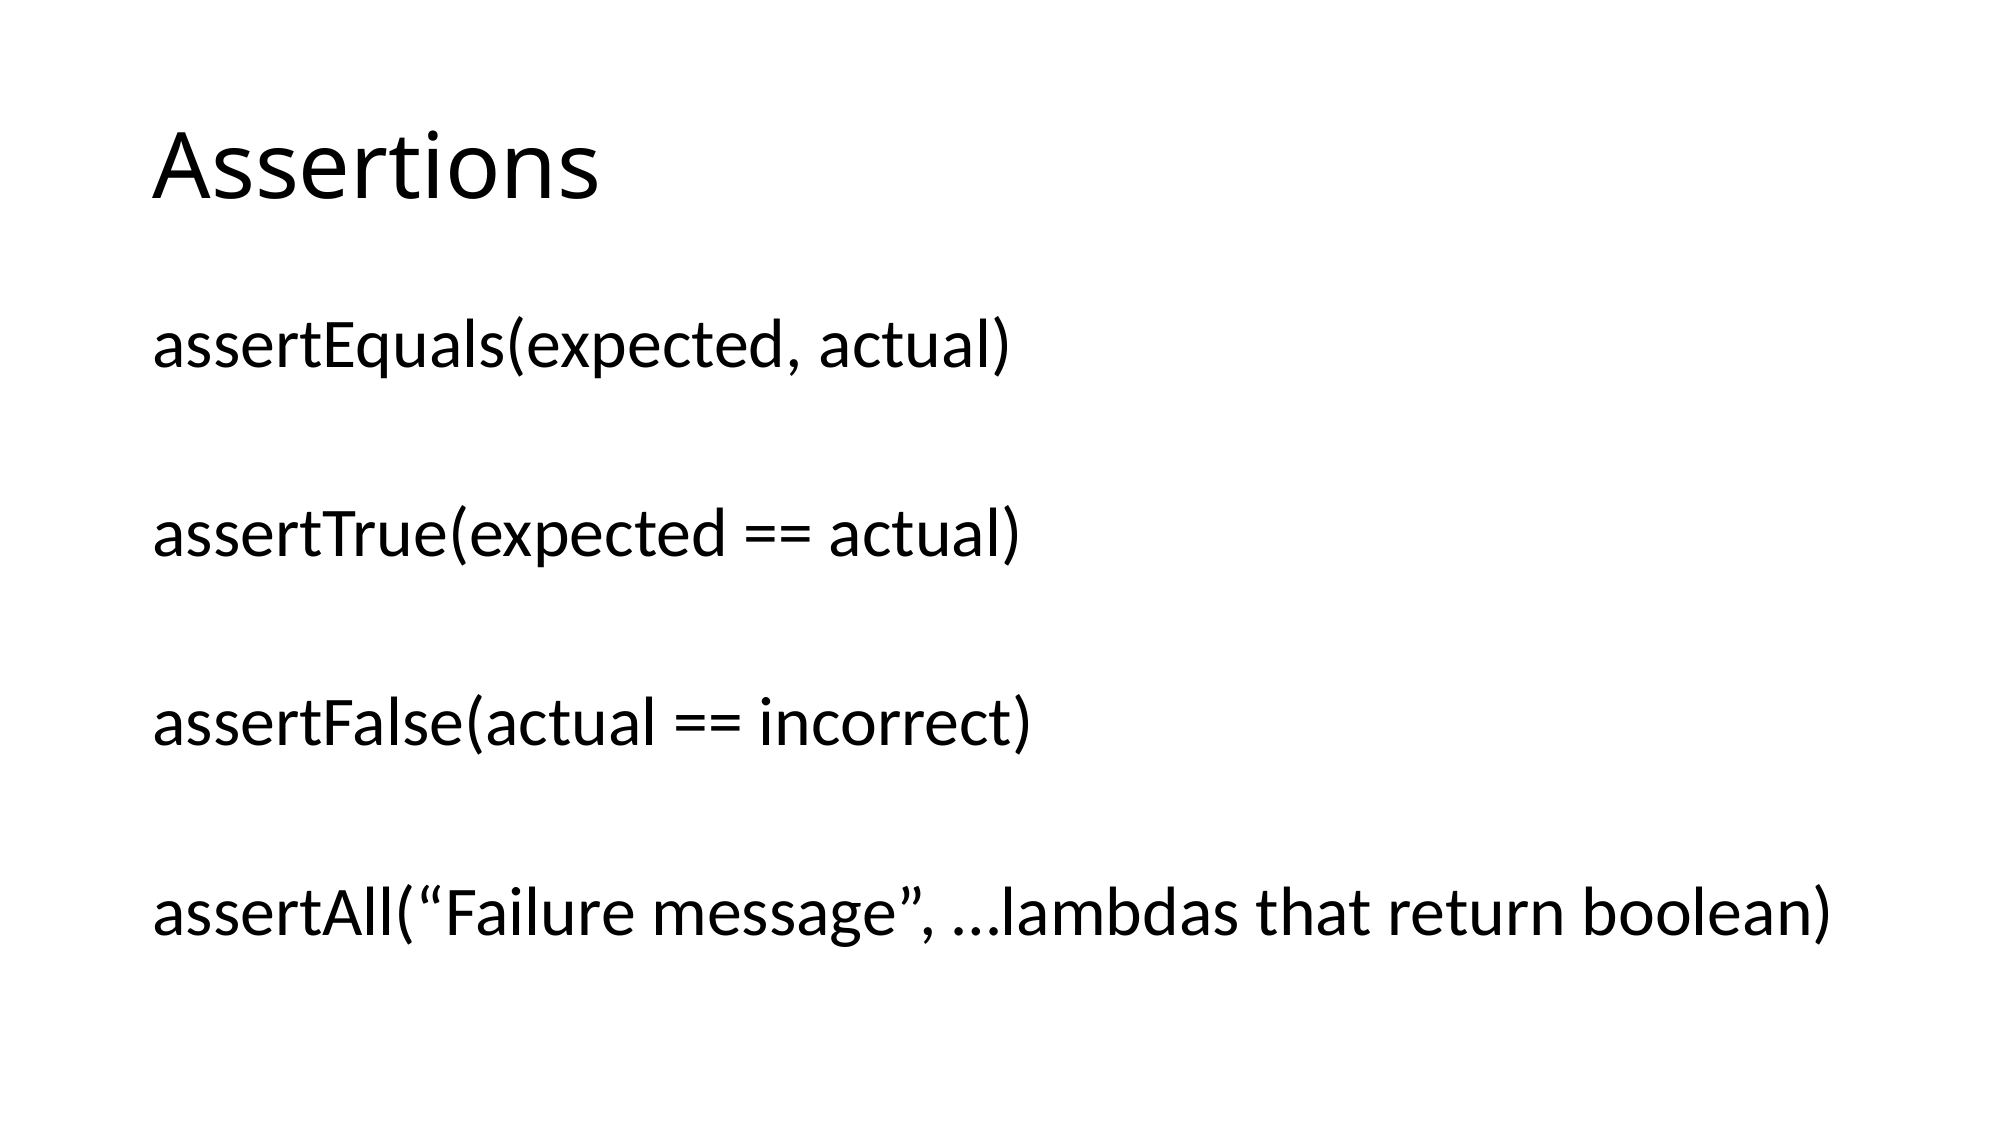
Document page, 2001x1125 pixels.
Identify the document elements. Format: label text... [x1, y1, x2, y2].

list assertEquals(expected, actual) assertTrue(expected == actual) assertFalse(actual == incorrect) assertAll(“Failure message”, …lambdas that return boolean) [137, 299, 1863, 1014]
title Assertions [137, 59, 1863, 278]
